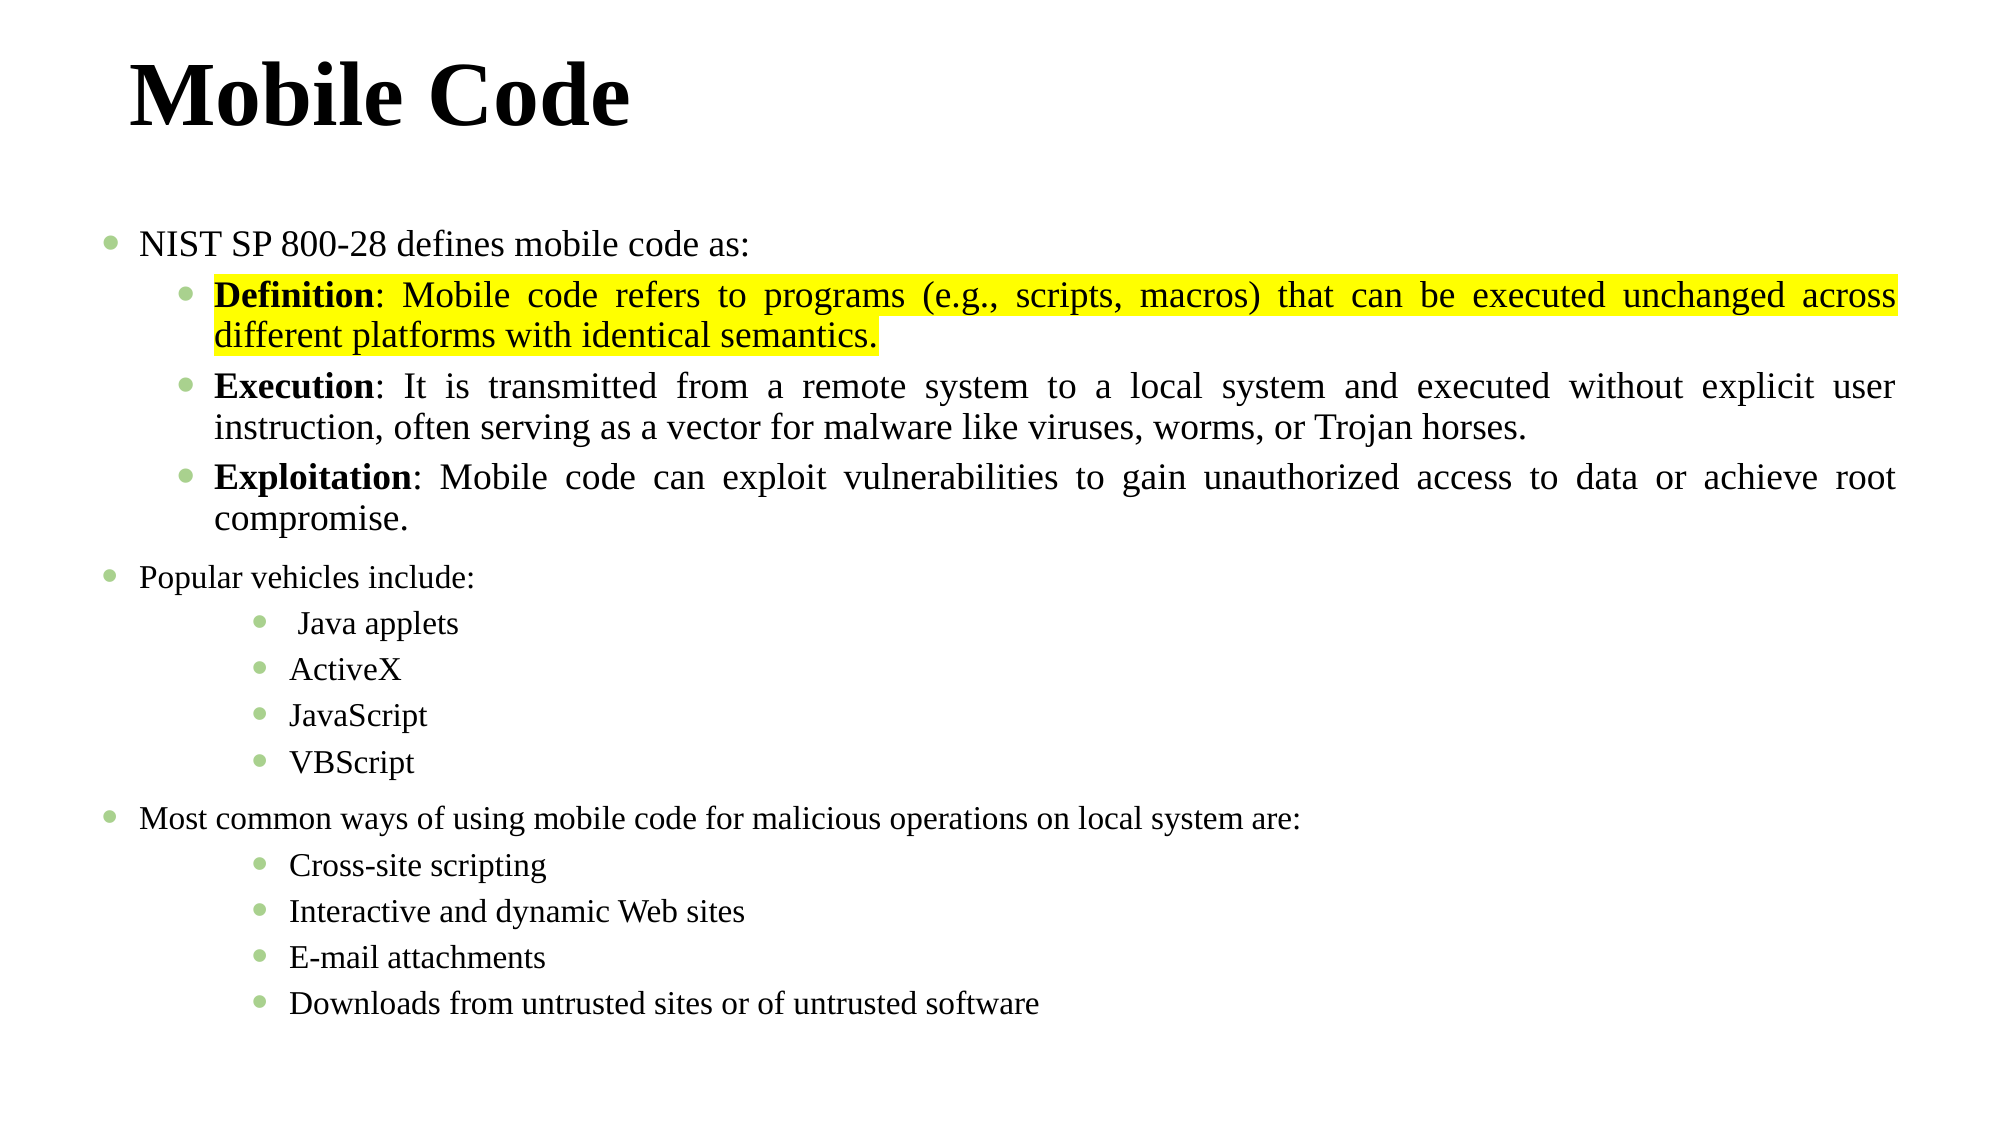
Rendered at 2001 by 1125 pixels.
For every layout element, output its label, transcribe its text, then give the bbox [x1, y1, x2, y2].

list NIST SP 800-28 defines mobile code as: Definition: Mobile code refers to programs (e.g., scripts, macros) that can be executed unchanged across different platforms with identical semantics. Execution: It is transmitted from a remote system to a local system and executed without explicit user instruction, often serving as a vector for malware like viruses, worms, or Trojan horses. Exploitation: Mobile code can exploit vulnerabilities to gain unauthorized access to data or achieve root compromise. Popular vehicles include: Java applets ActiveX JavaScript VBScript Most common ways of using mobile code for malicious operations on local system are: Cross-site scripting Interactive and dynamic Web sites E-mail attachments Downloads from untrusted sites or of untrusted software [86, 216, 1914, 1125]
title Mobile Code [114, 0, 1797, 192]
